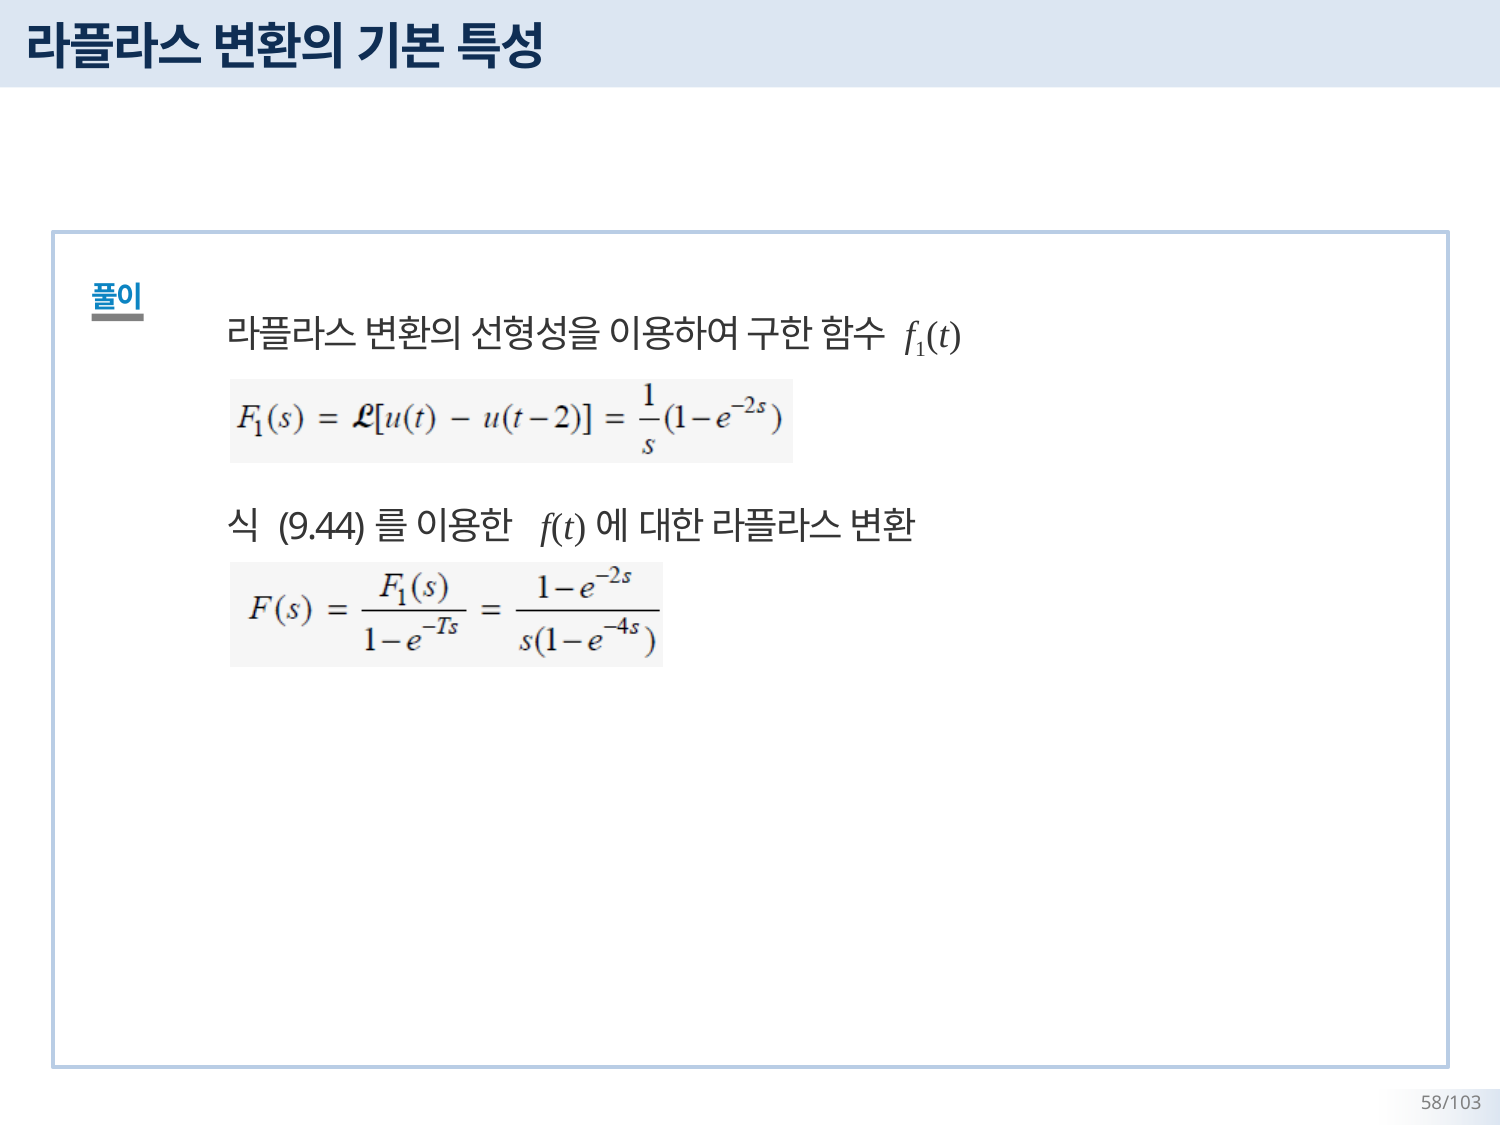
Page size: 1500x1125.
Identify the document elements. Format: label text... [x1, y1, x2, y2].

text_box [52, 231, 1449, 1068]
title 라플라스 변환의 기본 특성 [10, 5, 1288, 84]
